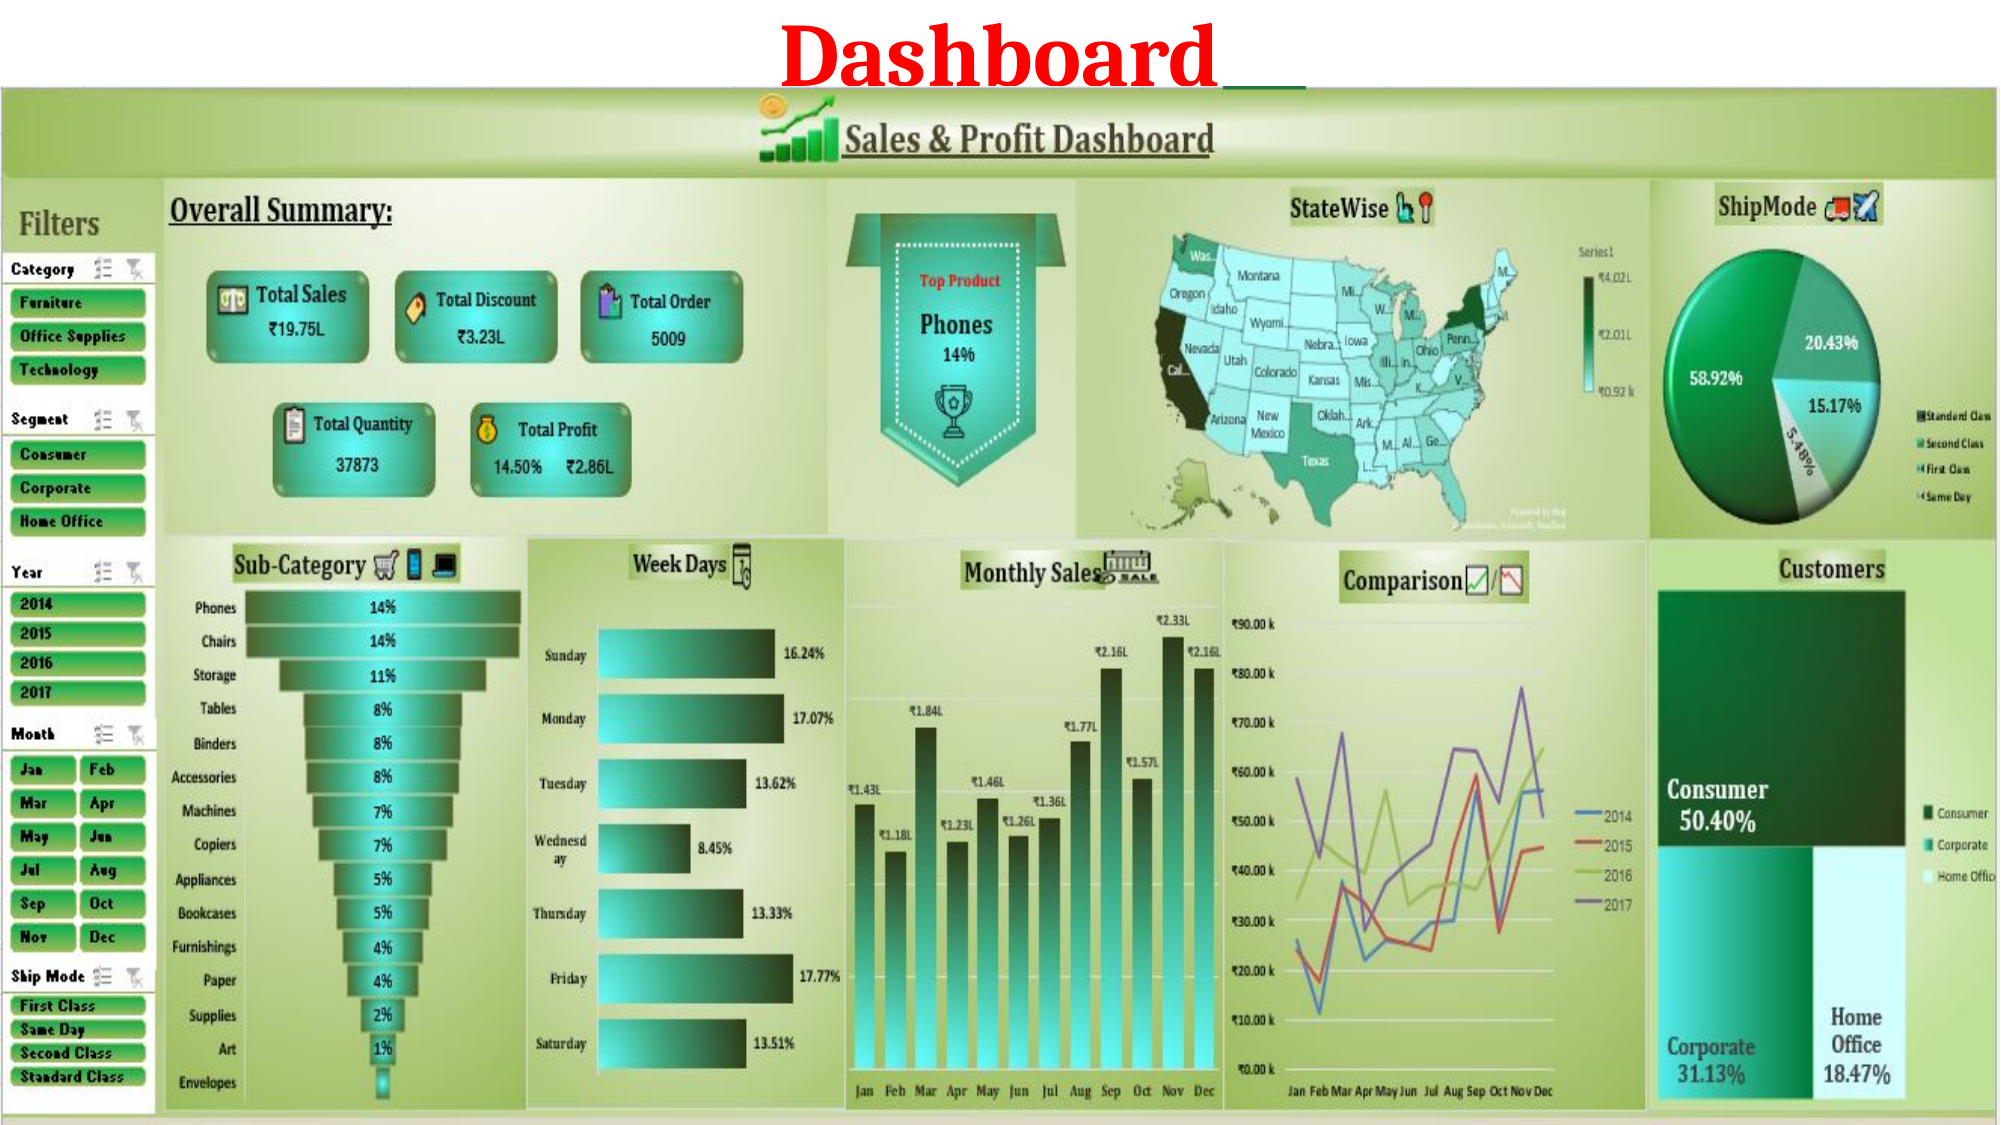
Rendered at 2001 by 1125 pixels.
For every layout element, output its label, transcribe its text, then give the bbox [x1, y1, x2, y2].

title Dashboard [474, 0, 1525, 85]
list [0, 85, 2000, 1125]
